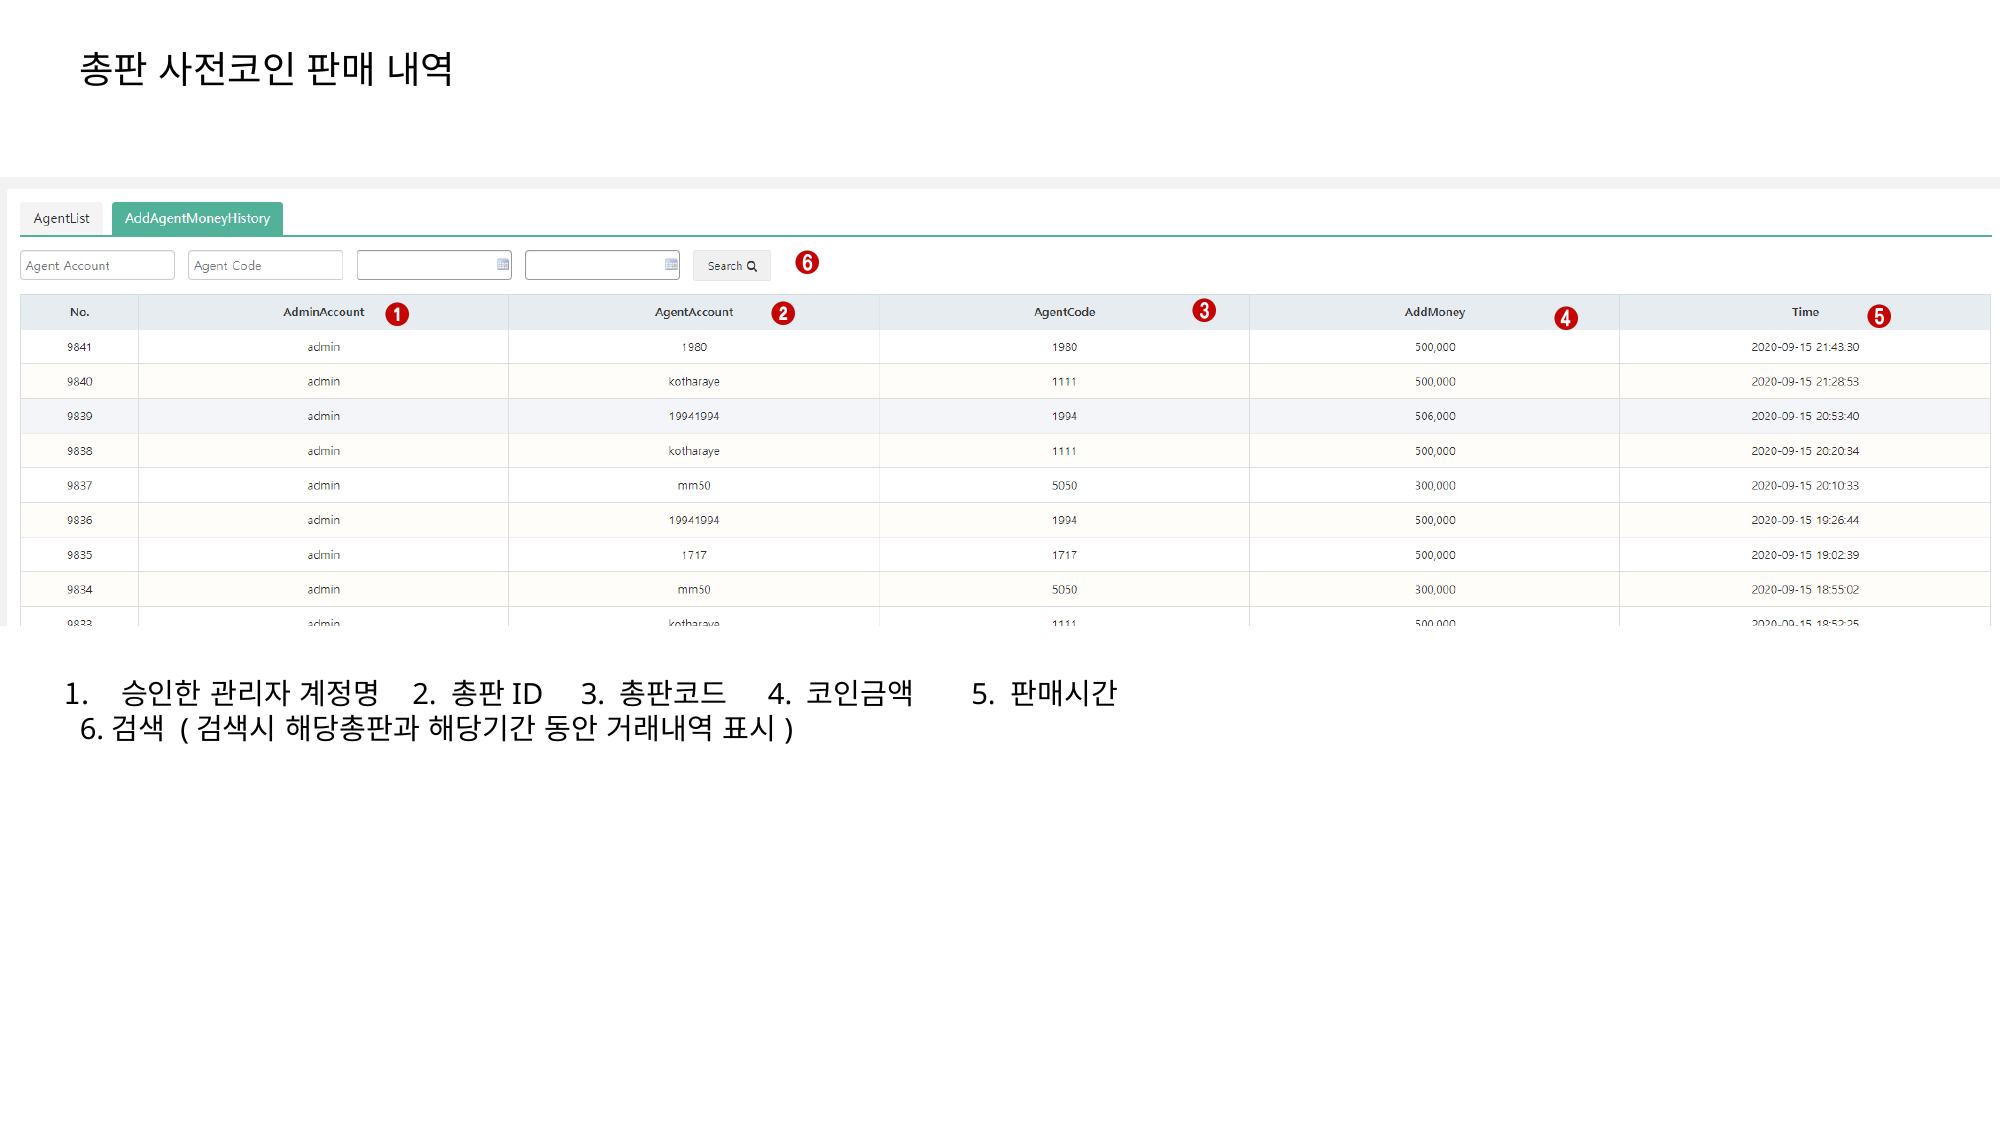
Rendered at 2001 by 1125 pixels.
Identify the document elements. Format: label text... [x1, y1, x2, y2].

text_box 승인한 관리자 계정명 2. 총판ID 3. 총판코드 4. 코인금액 5. 판매시간 6.검색 (검색시 해당총판과 해당기간 동안 거래내역 표시) [49, 667, 1909, 753]
text_box 총판 사전코인 판매 내역 [64, 38, 705, 99]
picture [0, 177, 2000, 626]
